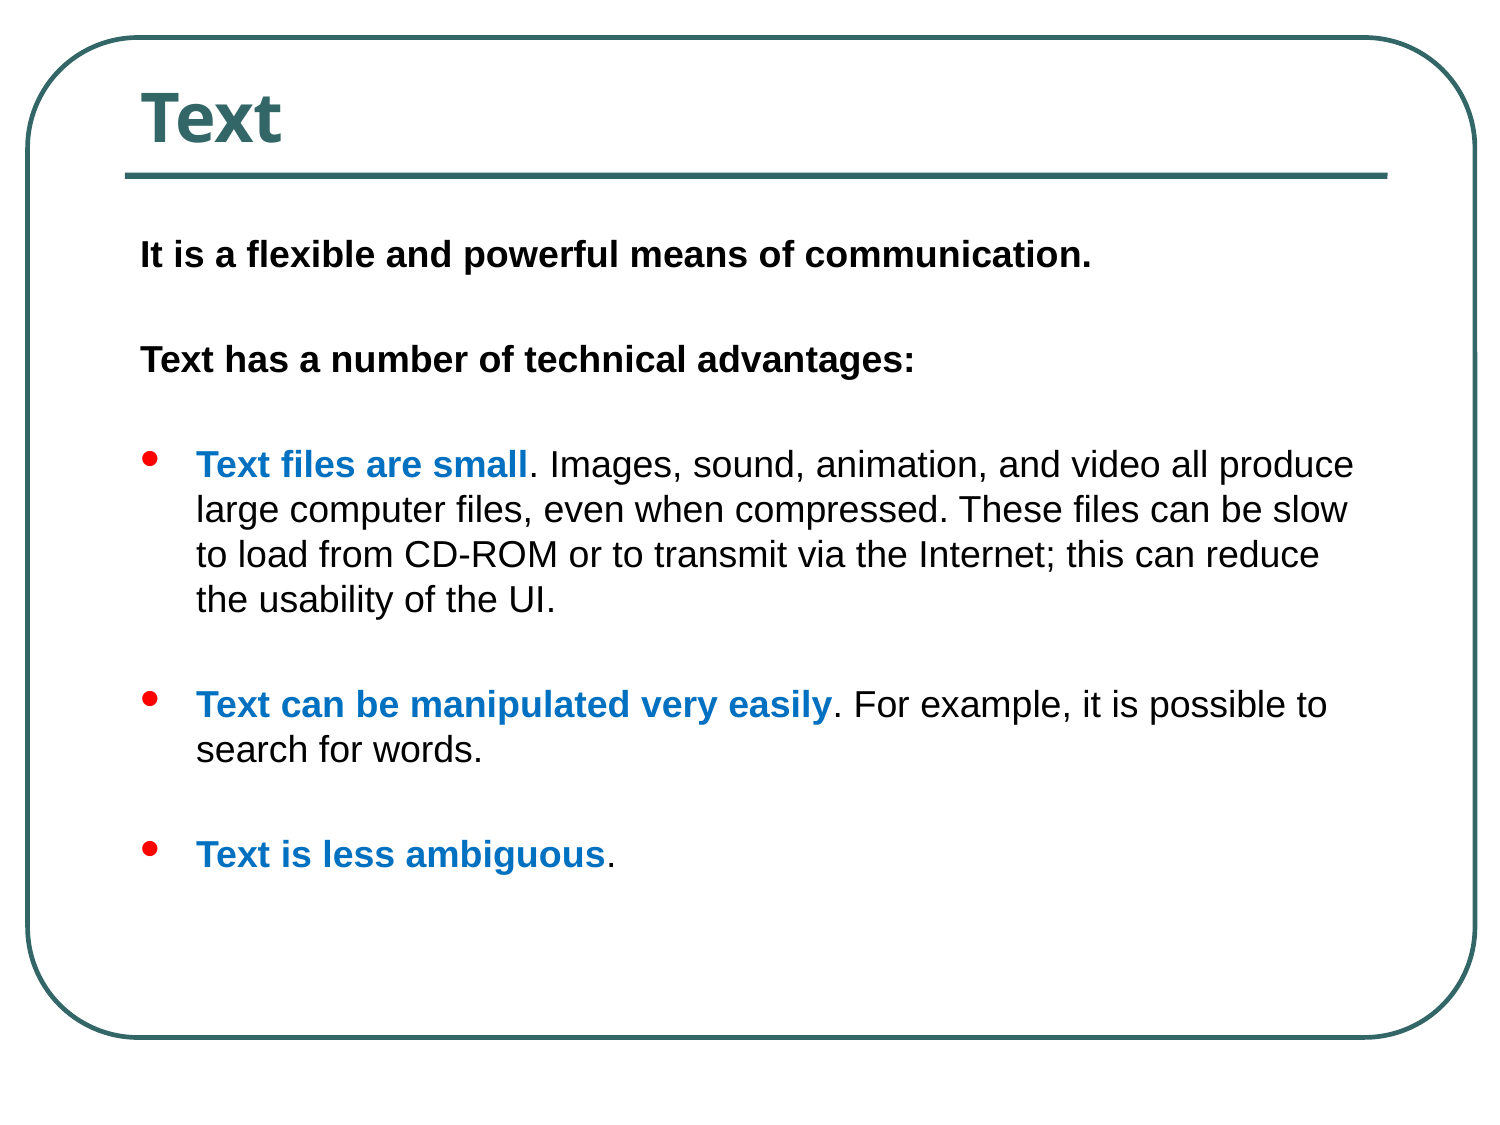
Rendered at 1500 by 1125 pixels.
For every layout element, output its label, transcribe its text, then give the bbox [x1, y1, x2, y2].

title Text [124, 0, 1388, 165]
list It is a flexible and powerful means of communication. Text has a number of technical advantages: Text files are small. Images, sound, animation, and video all produce large computer files, even when compressed. These files can be slow to load from CD-ROM or to transmit via the Internet; this can reduce the usability of the UI. Text can be manipulated very easily. For example, it is possible to search for words. Text is less ambiguous. [124, 222, 1388, 1032]
